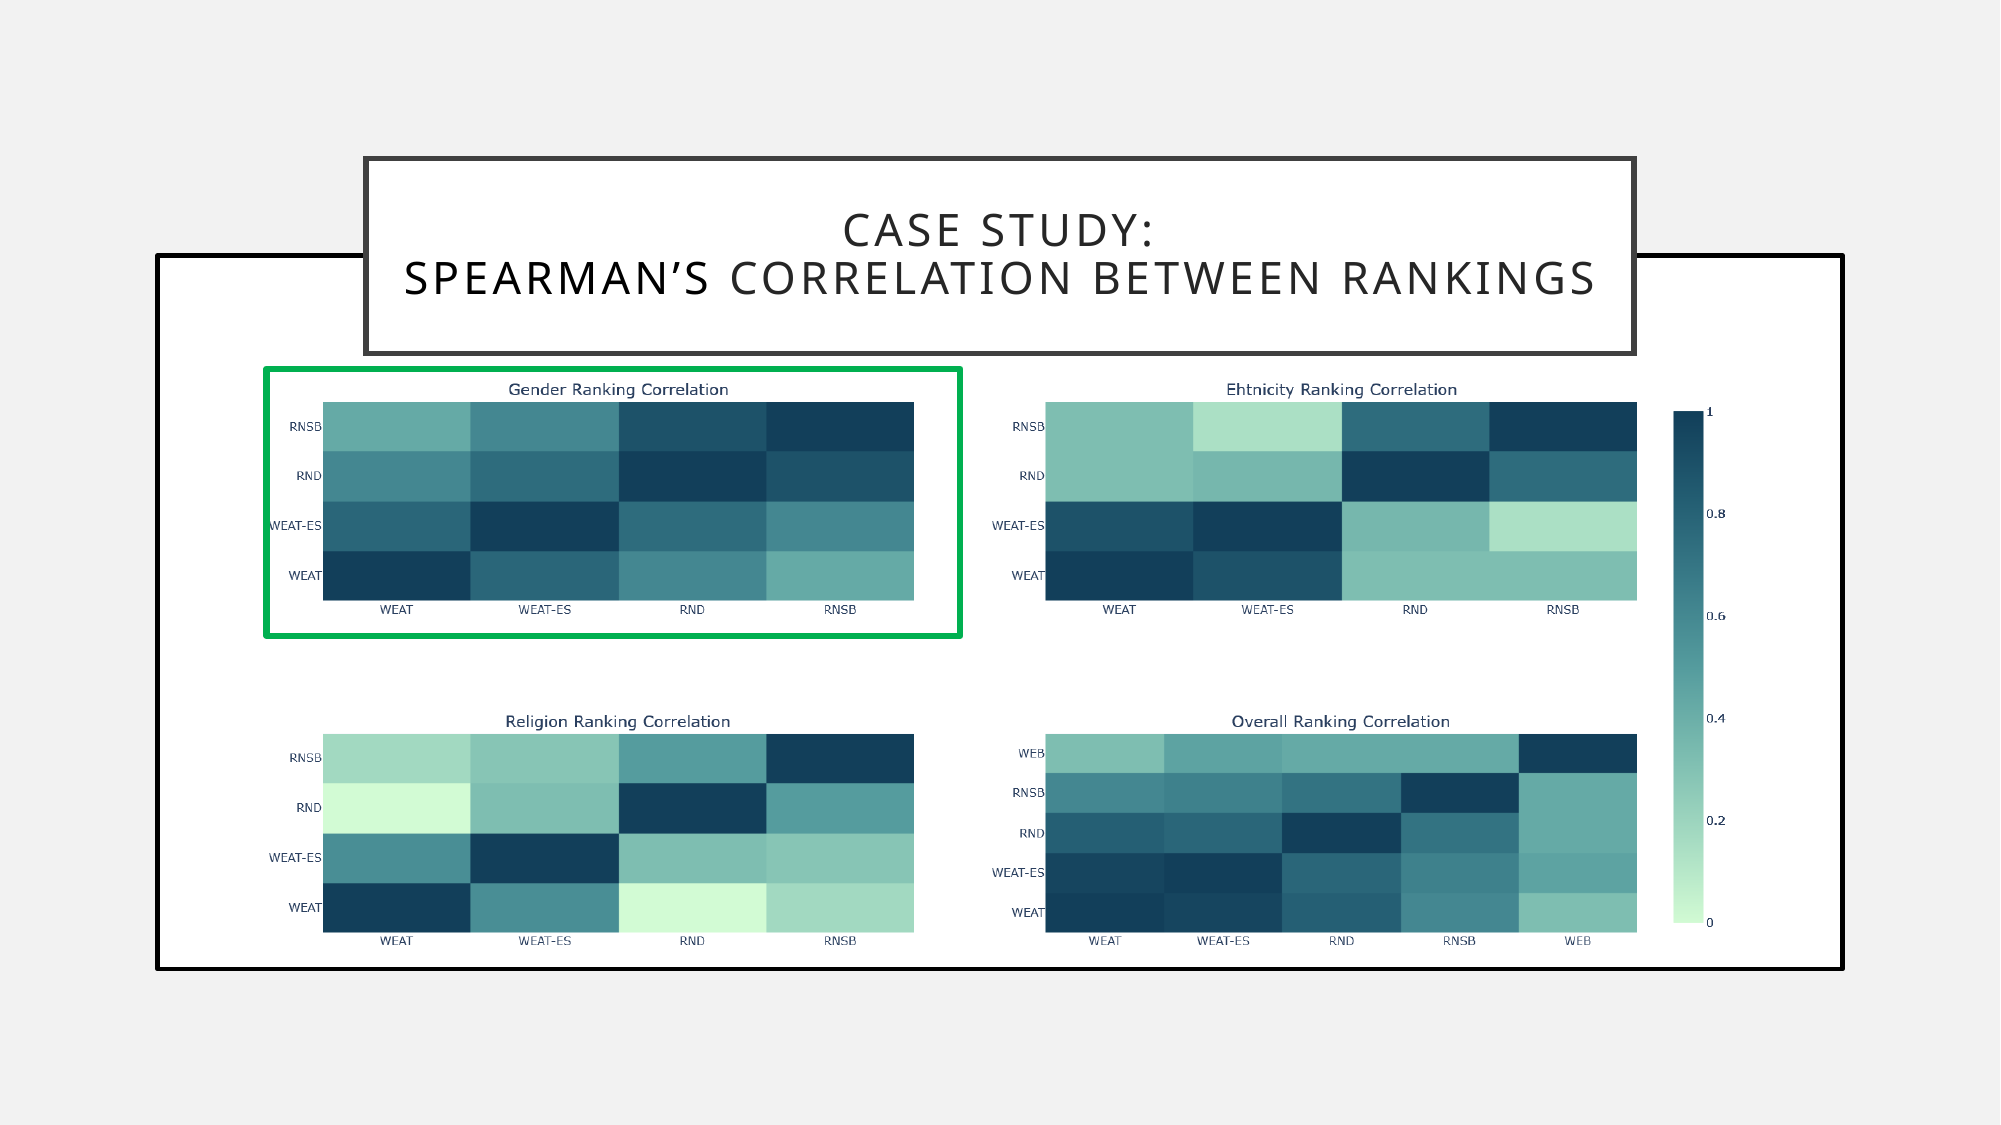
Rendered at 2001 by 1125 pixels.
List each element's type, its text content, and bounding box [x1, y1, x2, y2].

text_box [156, 255, 1843, 970]
title Case Study: Spearman’s Correlation between rankings [363, 156, 1637, 356]
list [266, 368, 1734, 967]
